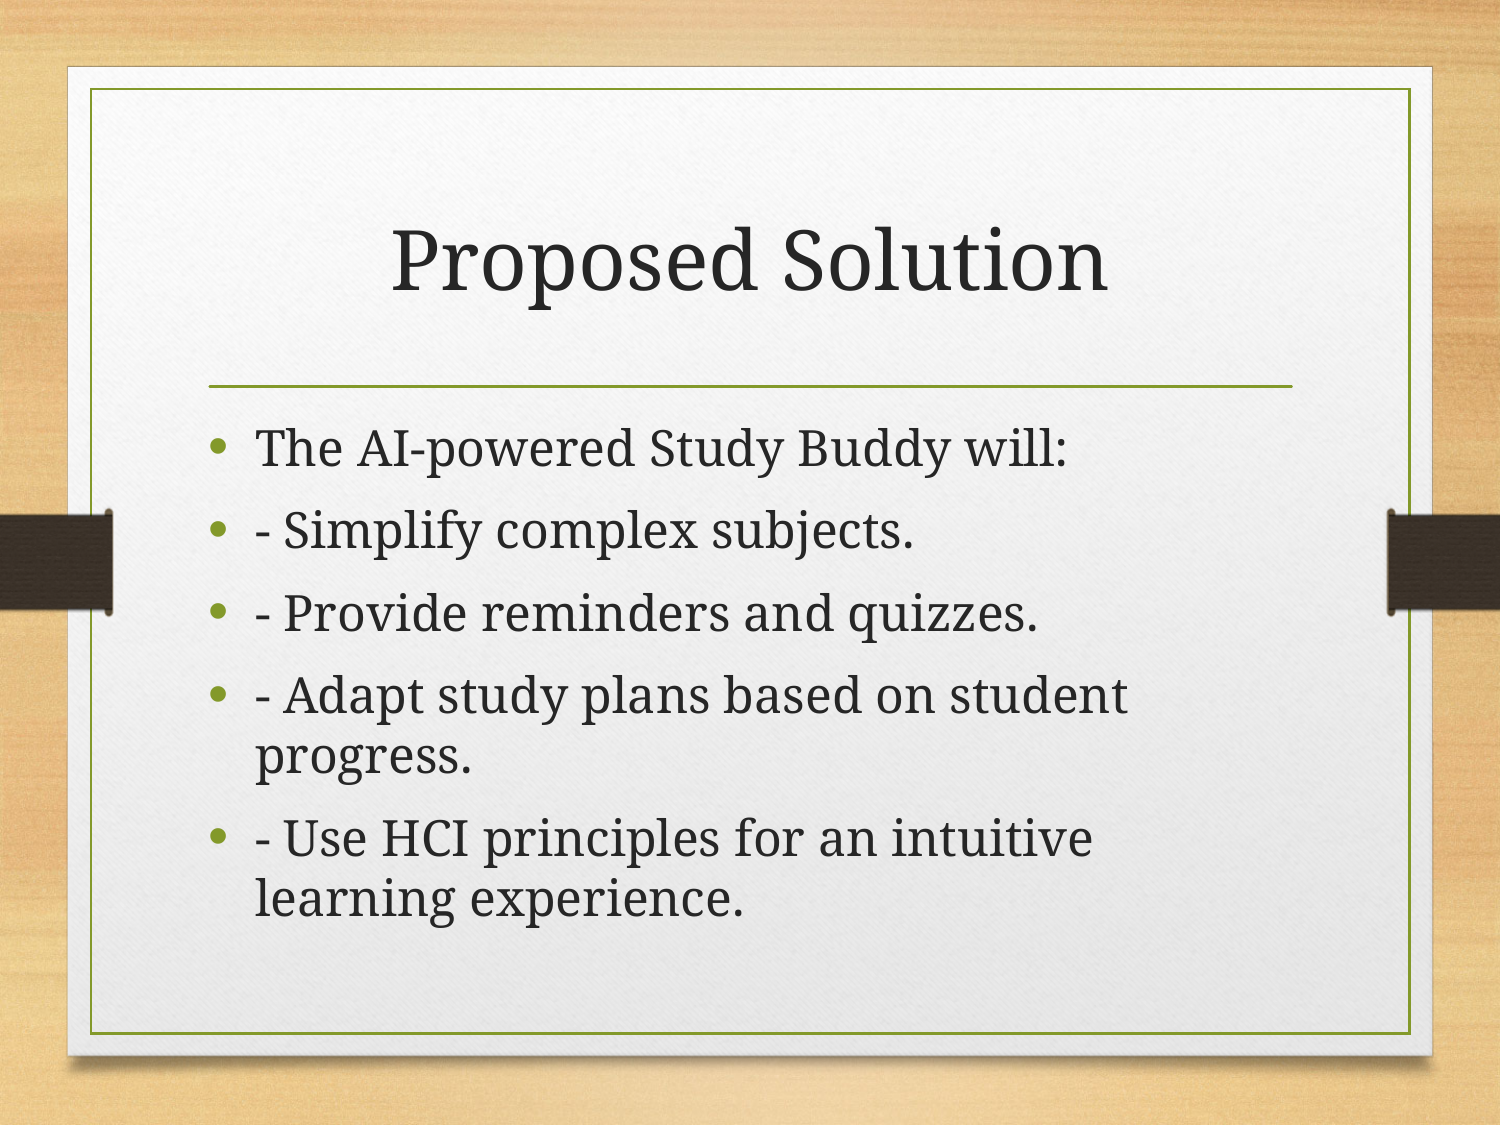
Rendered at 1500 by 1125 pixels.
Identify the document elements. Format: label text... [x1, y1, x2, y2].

picture [0, 0, 1500, 1125]
list The AI-powered Study Buddy will: - Simplify complex subjects. - Provide reminders and quizzes. - Adapt study plans based on student progress. - Use HCI principles for an intuitive learning experience. [193, 408, 1309, 974]
title Proposed Solution [193, 150, 1309, 365]
